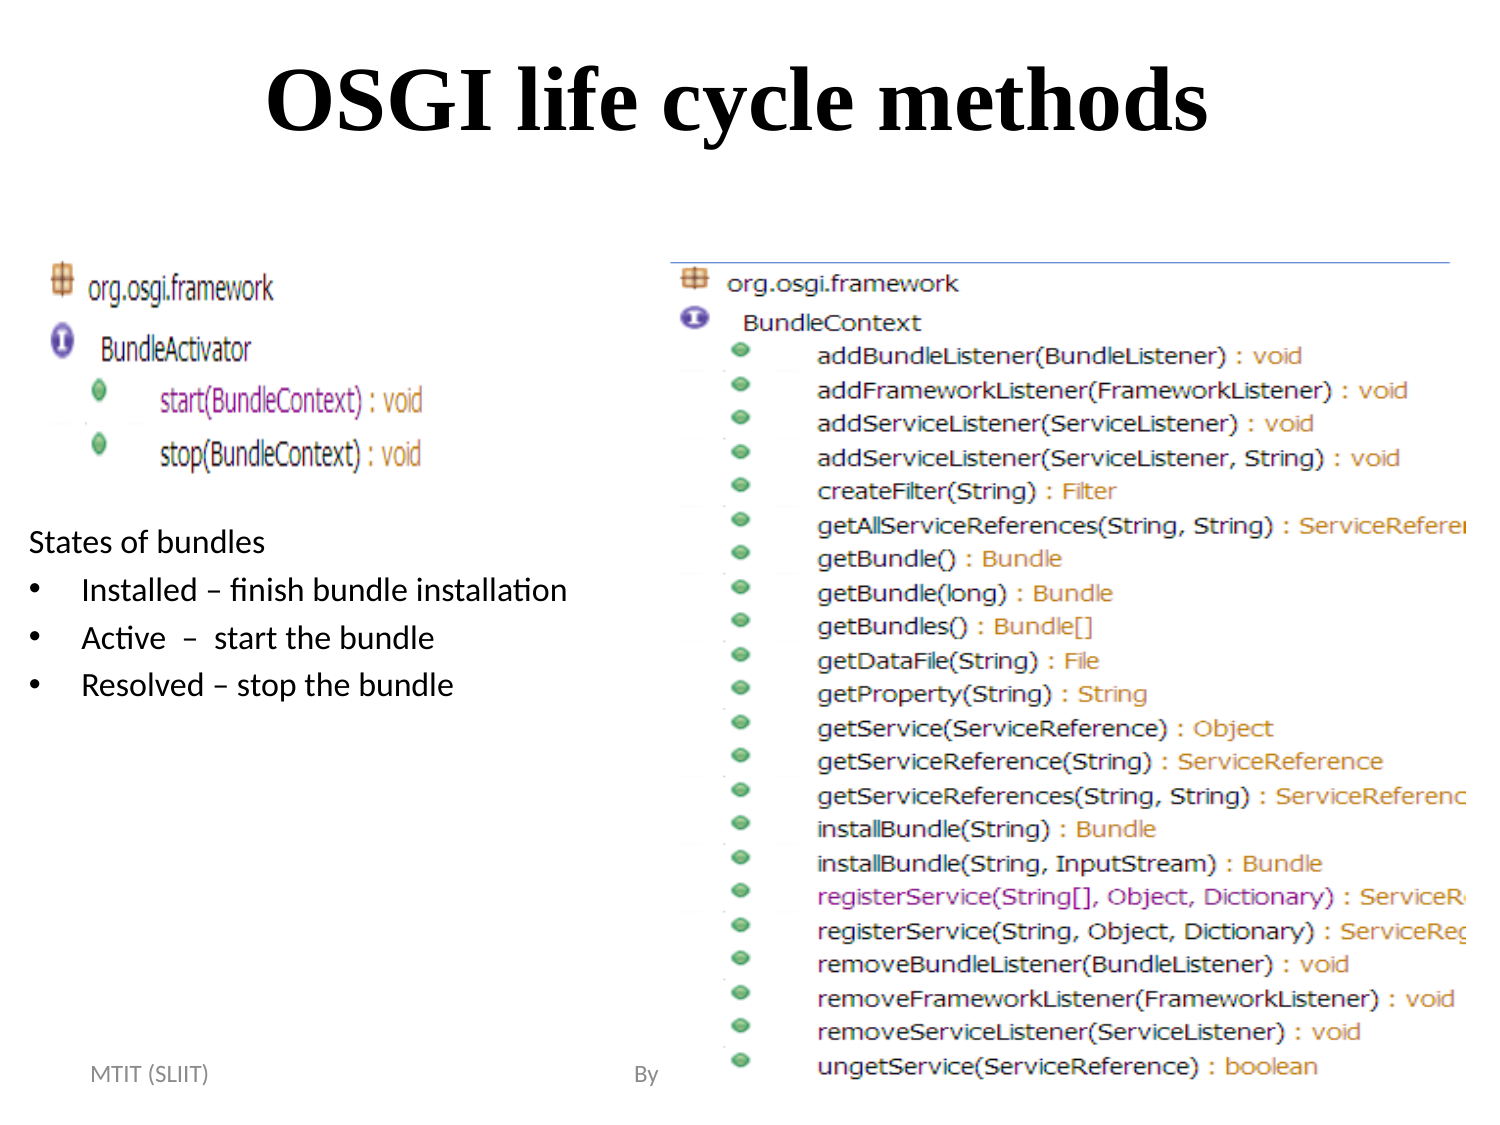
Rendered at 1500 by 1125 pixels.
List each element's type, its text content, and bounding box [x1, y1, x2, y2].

picture [37, 256, 1466, 1125]
footer By Udara Samaratunge [512, 1042, 660, 1103]
slide_number MTIT (SLIIT) [75, 1042, 425, 1103]
title OSGI life cycle methods [62, 0, 1413, 188]
list States of bundles Installed – finish bundle installation Active – start the bundle Resolved – stop the bundle [14, 512, 660, 713]
